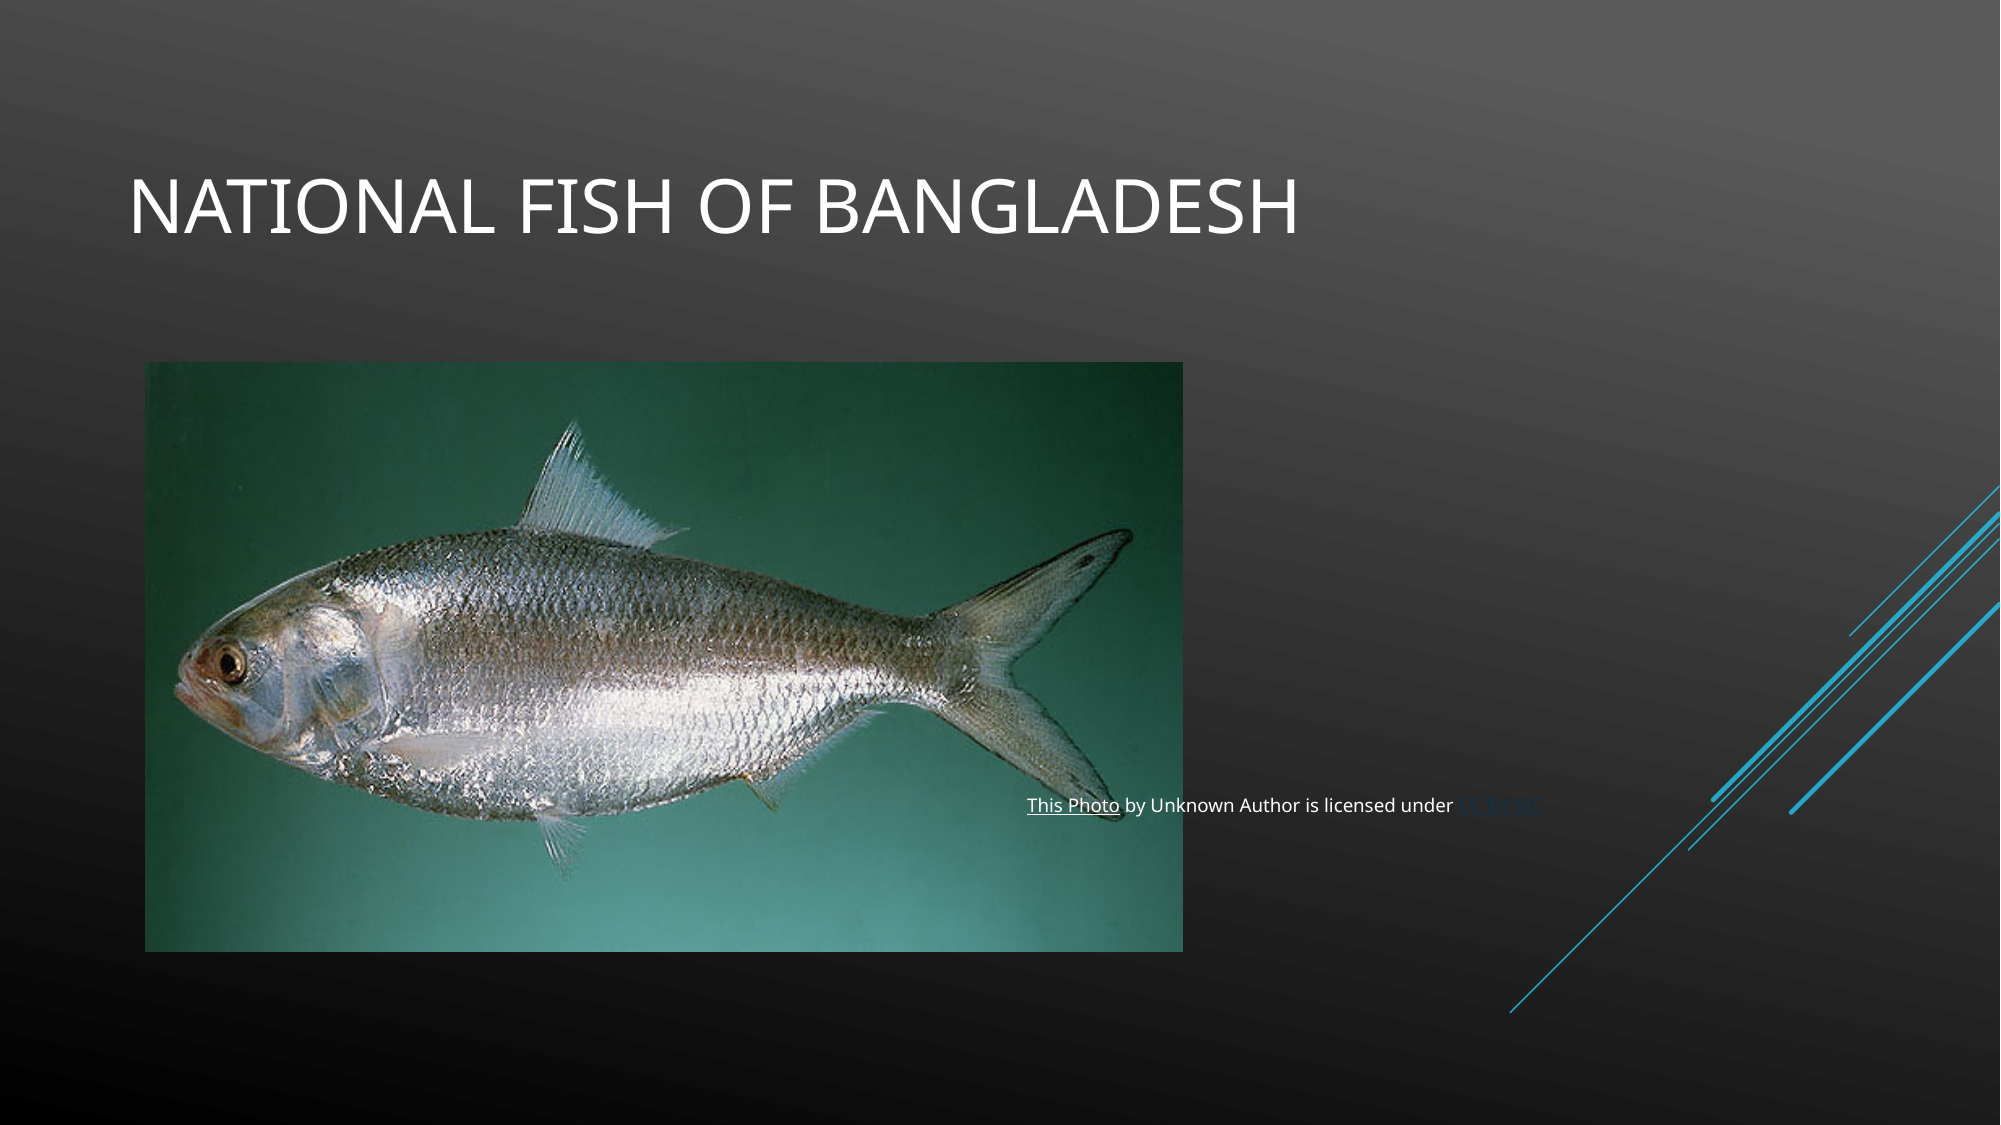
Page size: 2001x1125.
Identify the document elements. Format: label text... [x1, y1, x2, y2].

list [145, 361, 1183, 952]
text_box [1510, 485, 2000, 1013]
text_box This Photo by Unknown Author is licensed under CC BY-NC [1183, 785, 1510, 827]
text_box [0, 0, 2000, 1125]
title National fish of bangladesh [112, 79, 1513, 327]
